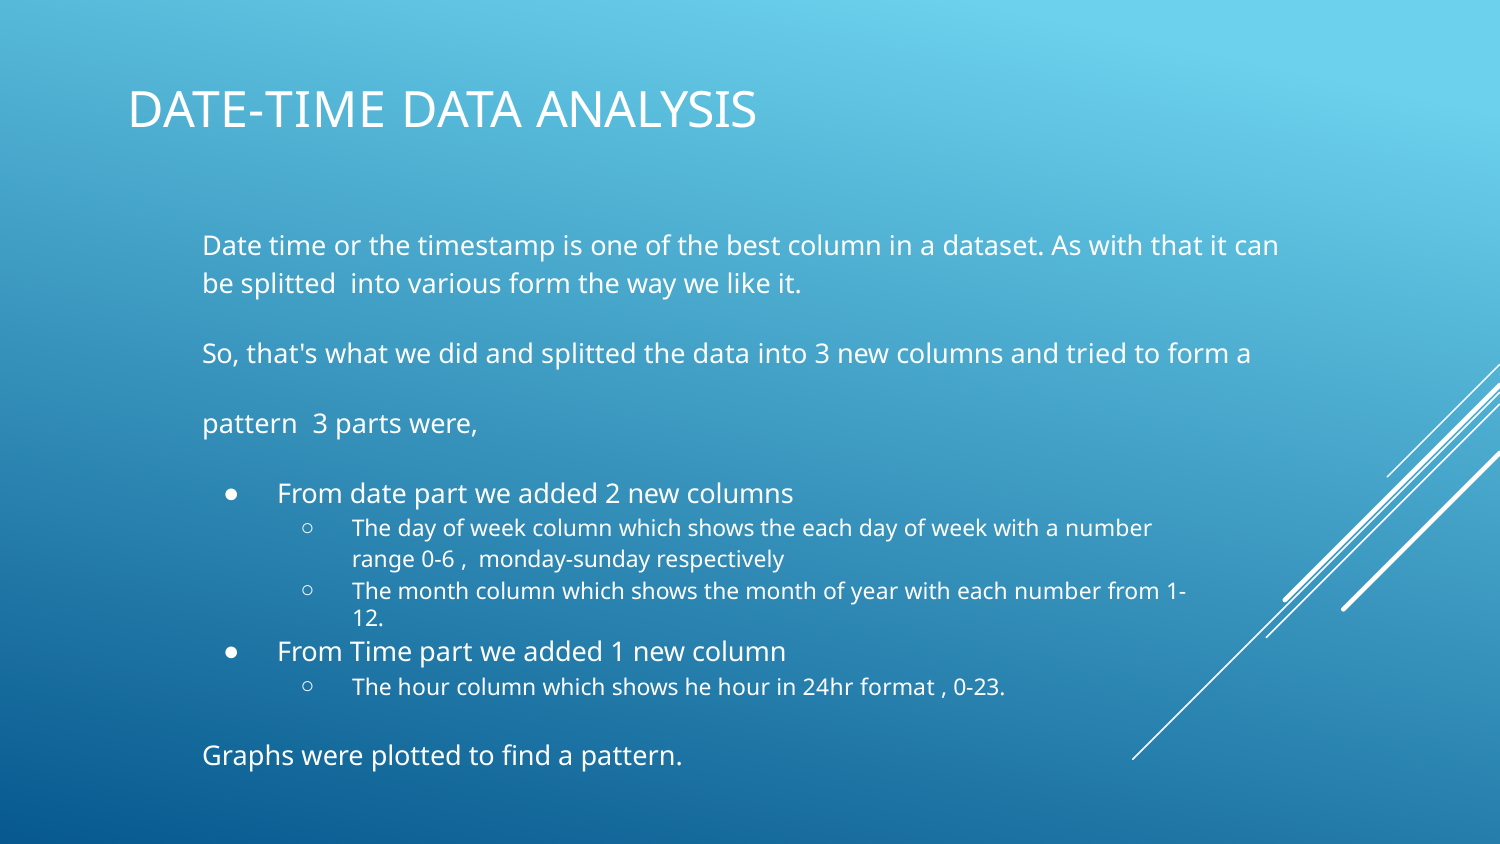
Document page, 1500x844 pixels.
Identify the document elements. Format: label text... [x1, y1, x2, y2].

text_box Date time or the timestamp is one of the best column in a dataset. As with that it can be splitted into various form the way we like it. So, that's what we did and splitted the data into 3 new columns and tried to form a pattern 3 parts were, From date part we added 2 new columns The day of week column which shows the each day of week with a number range 0-6 , monday-sunday respectively The month column which shows the month of year with each number from 1-12. From Time part we added 1 new column The hour column which shows he hour in 24hr format , 0-23. Graphs were plotted to ﬁnd a pattern. [199, 221, 1317, 771]
title Date-time data analysis [125, 35, 815, 179]
